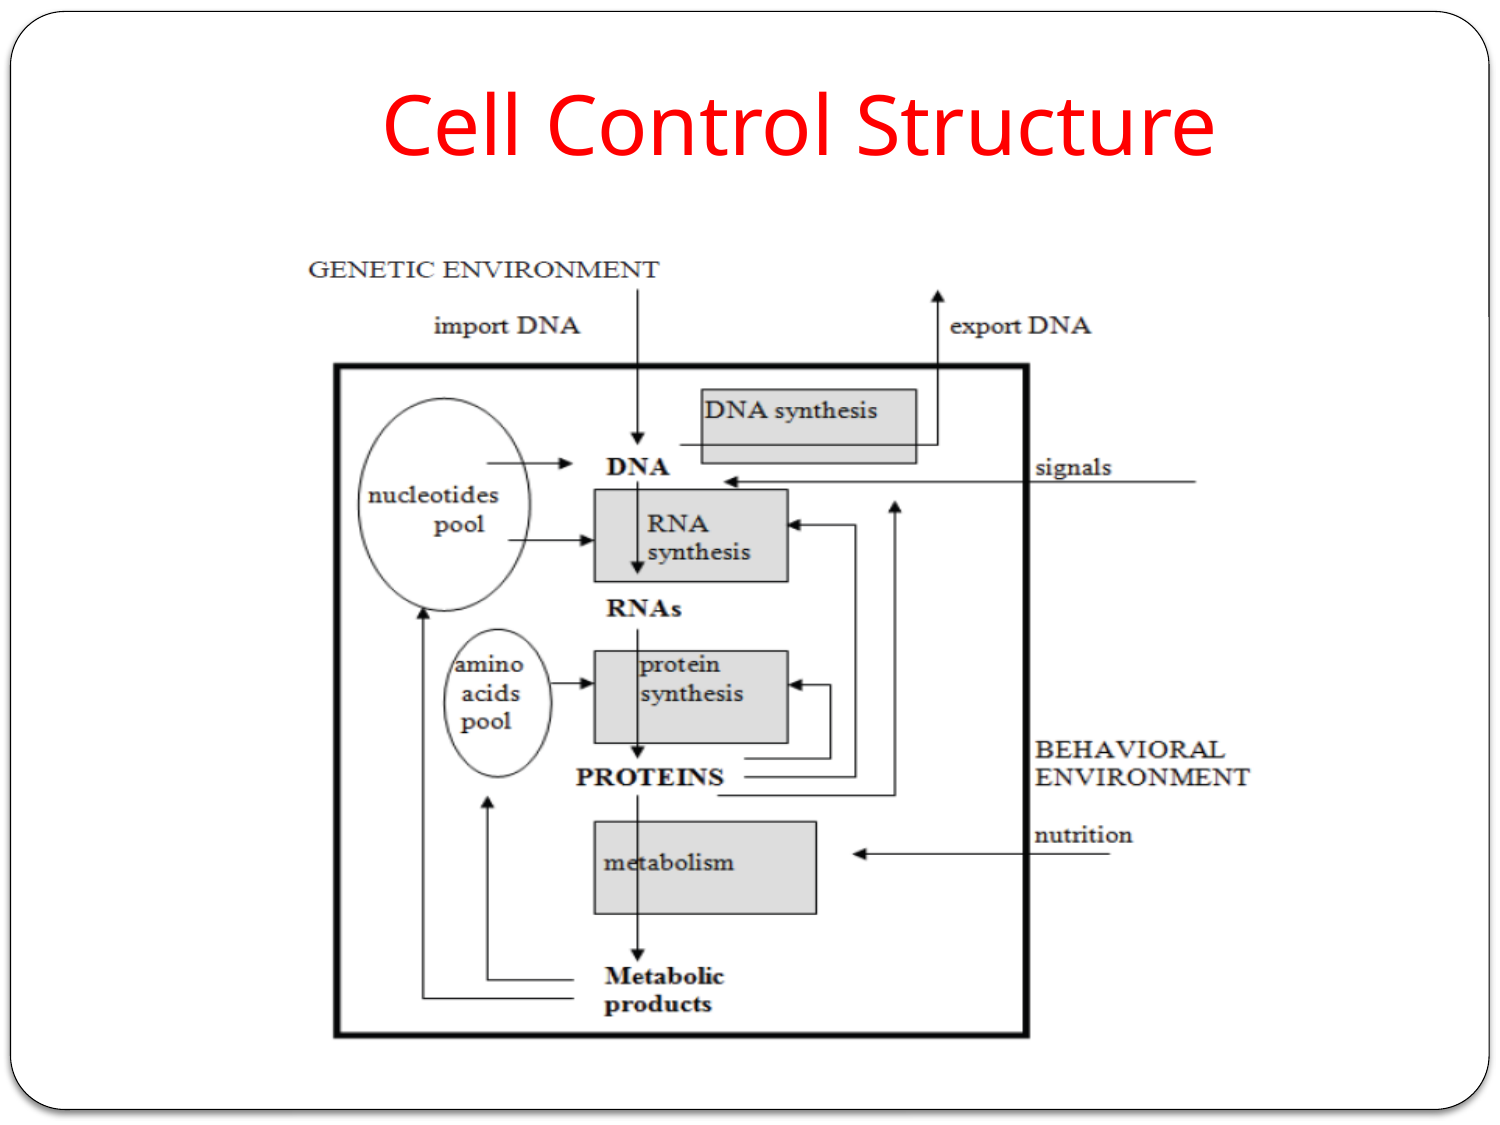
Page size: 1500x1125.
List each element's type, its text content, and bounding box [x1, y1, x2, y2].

picture [200, 247, 1302, 1061]
title Cell Control Structure [162, 0, 1438, 188]
